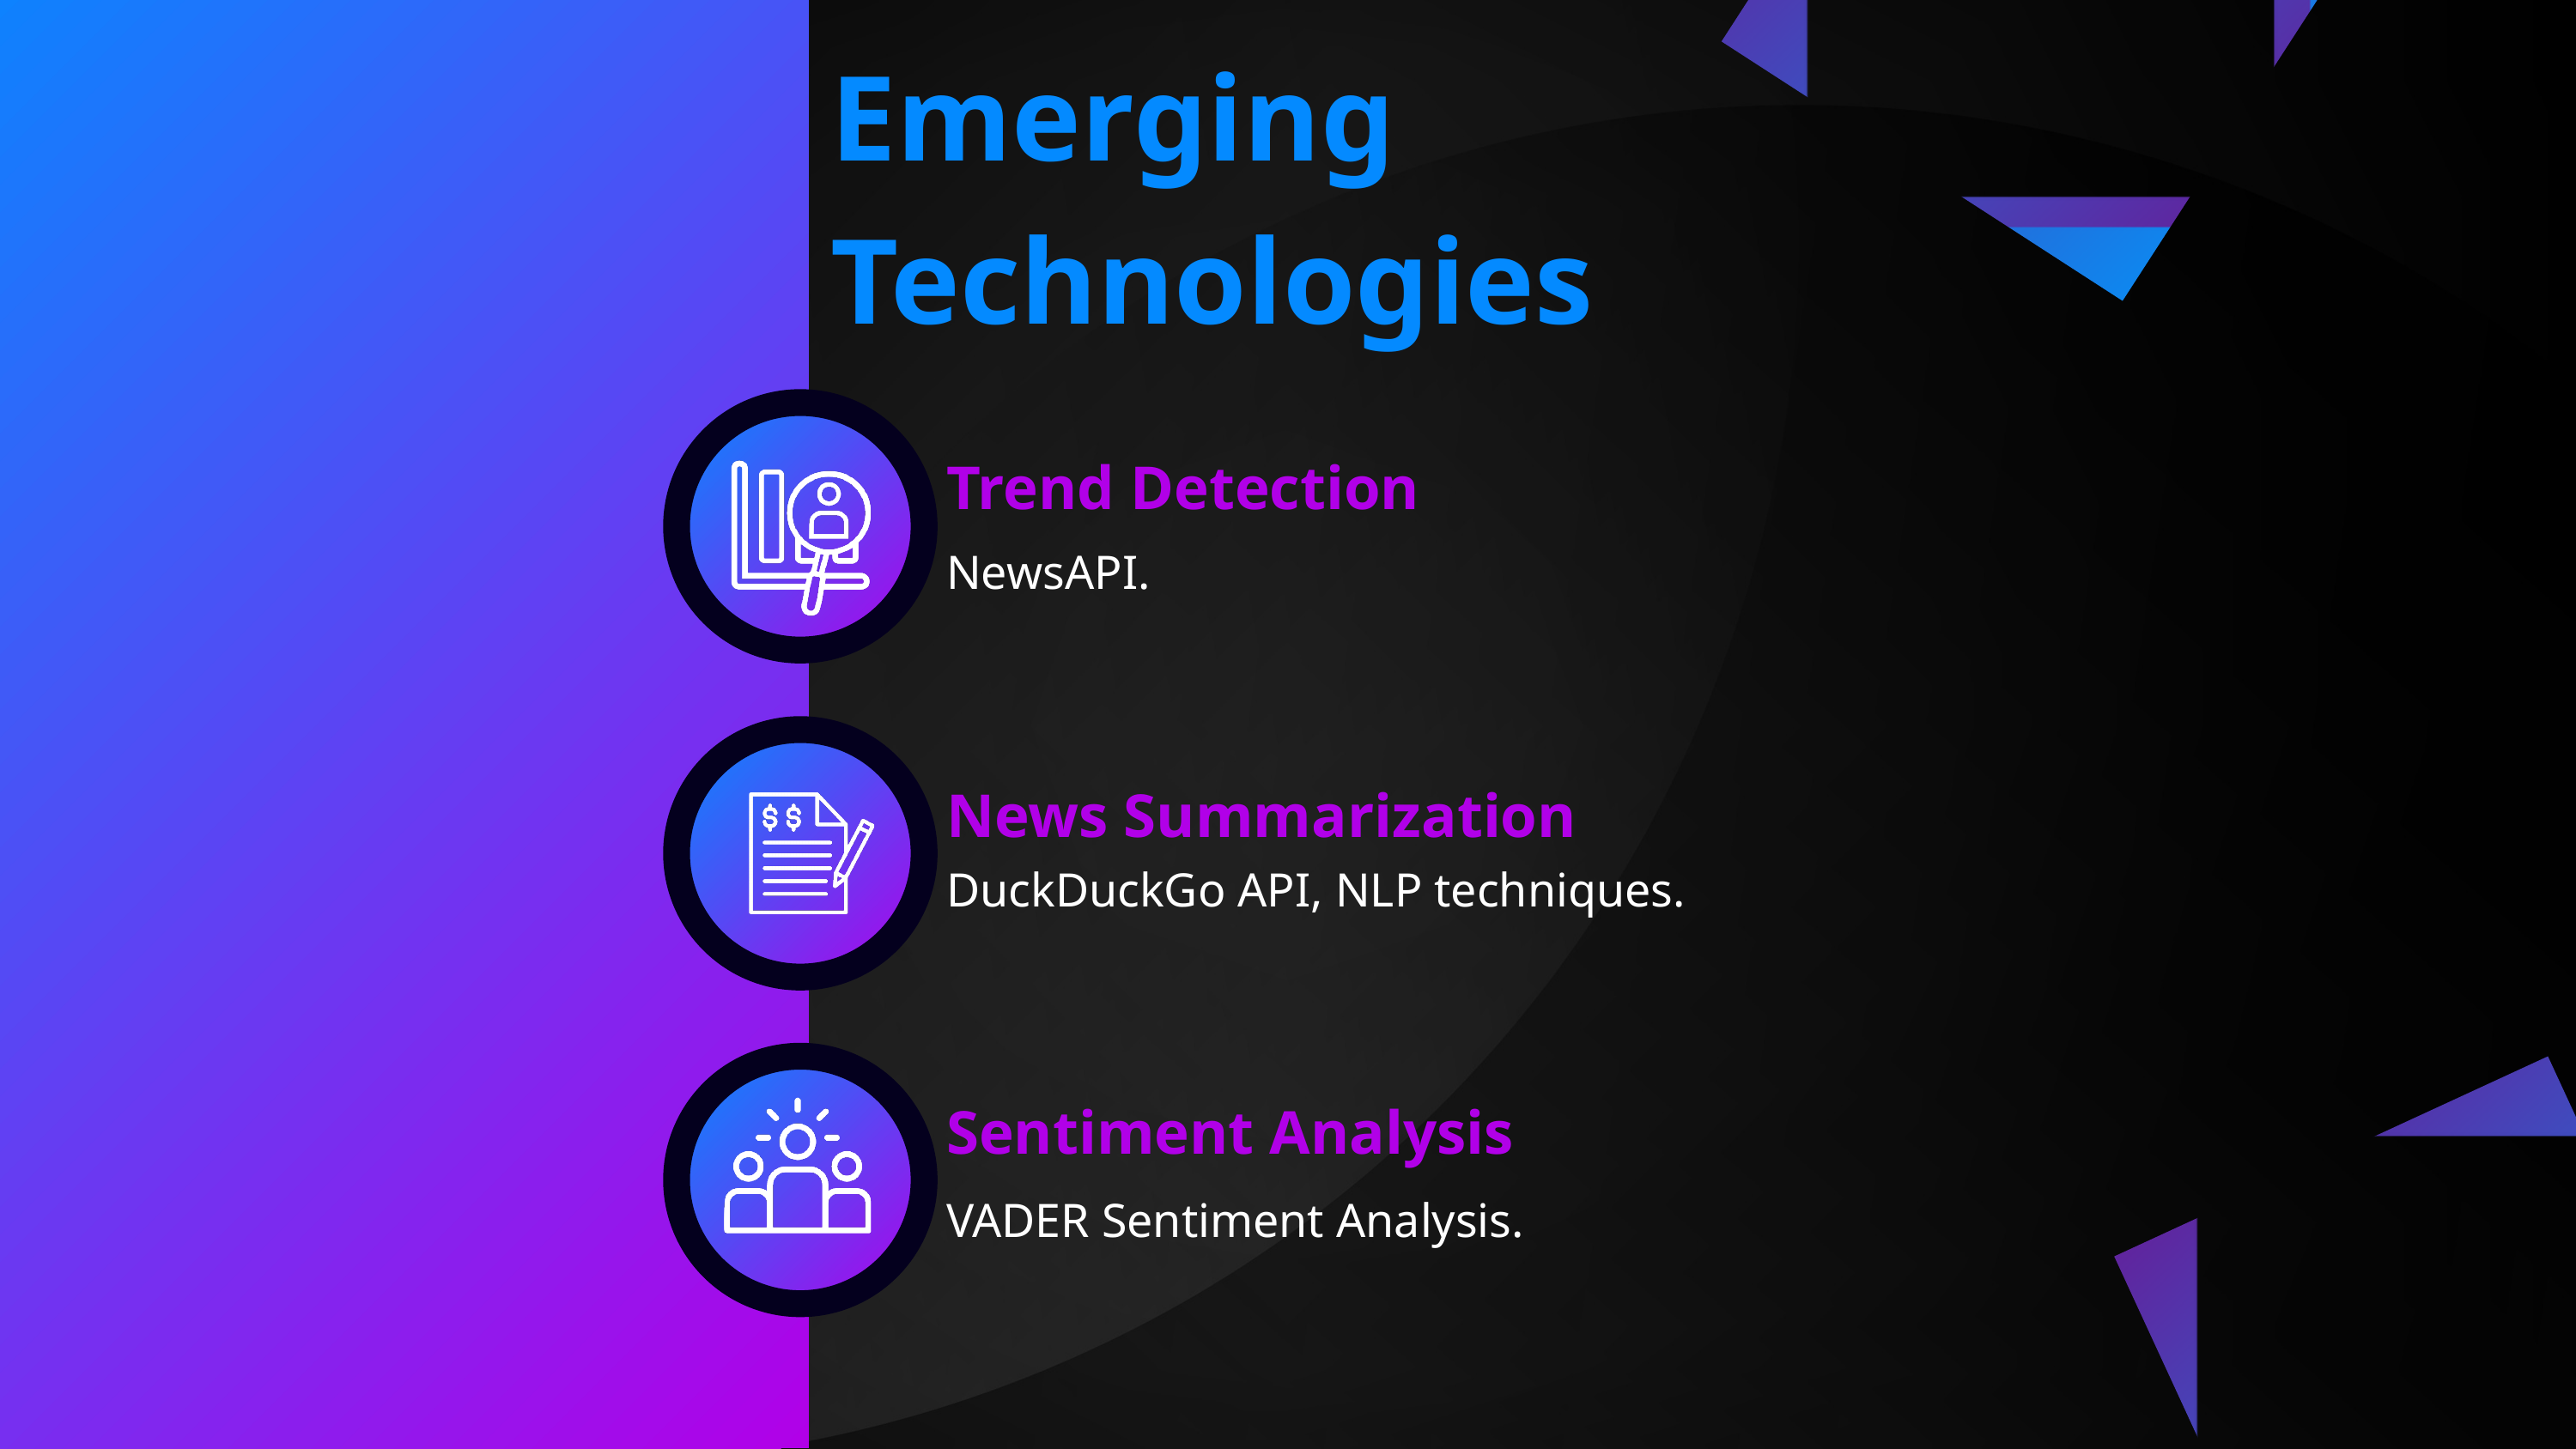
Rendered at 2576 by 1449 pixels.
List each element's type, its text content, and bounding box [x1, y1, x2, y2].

text_box VADER Sentiment Analysis. [946, 1179, 1960, 1247]
text_box [2114, 1056, 2576, 1449]
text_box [676, 729, 925, 978]
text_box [676, 1056, 925, 1304]
text_box [1735, 0, 2318, 301]
text_box NewsAPI. [946, 530, 1960, 598]
text_box News Summarization [946, 766, 1741, 849]
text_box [676, 402, 925, 651]
text_box DuckDuckGo API, NLP techniques. [946, 849, 1960, 917]
text_box Sentiment Analysis [946, 1083, 1537, 1167]
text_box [0, 0, 810, 1449]
text_box [812, 0, 2576, 1449]
text_box Emerging Technologies [830, 21, 1862, 348]
text_box Trend Detection [946, 439, 1473, 522]
